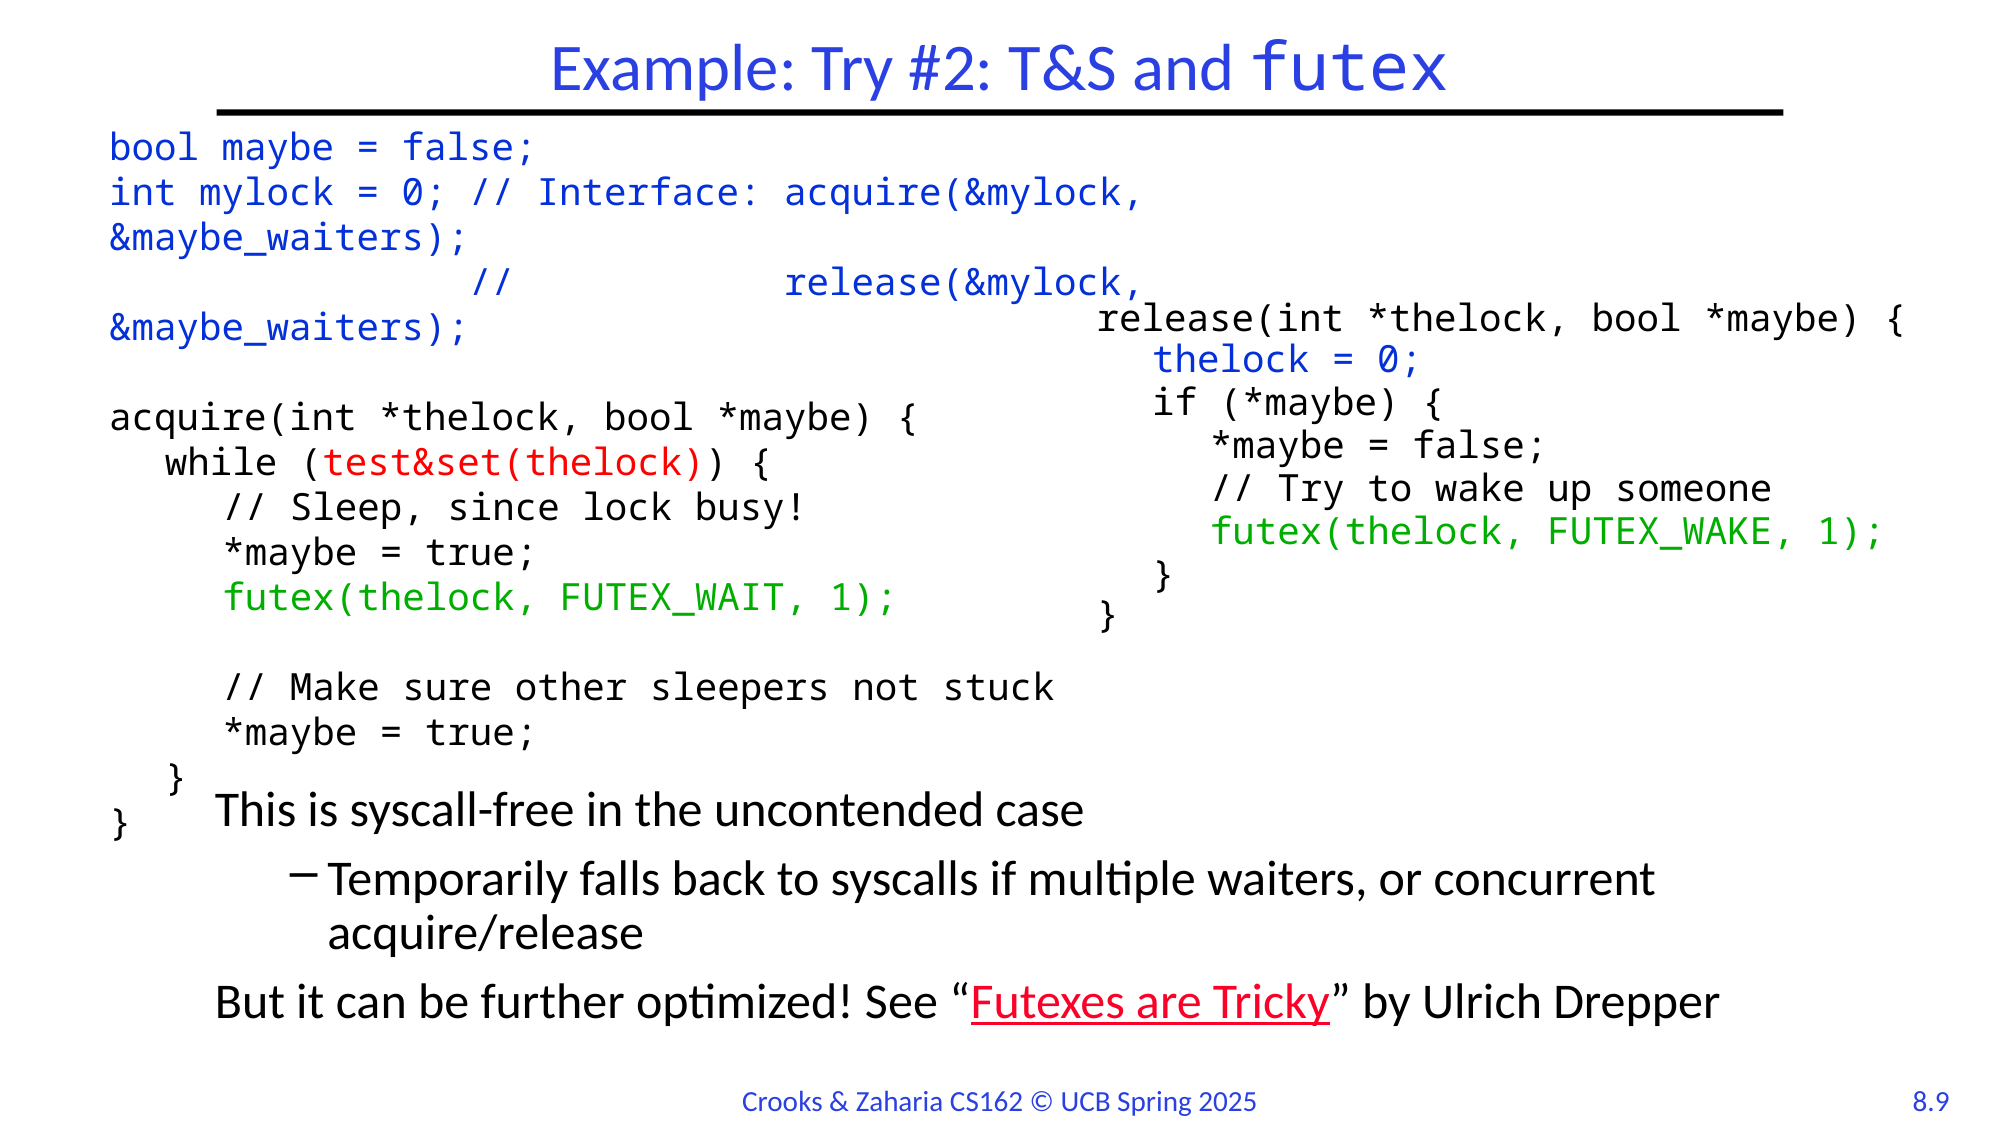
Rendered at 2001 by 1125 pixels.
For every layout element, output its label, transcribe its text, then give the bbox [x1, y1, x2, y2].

text_box bool maybe = false; int mylock = 0; // Interface: acquire(&mylock, &maybe_waiters); // release(&mylock, &maybe_waiters); acquire(int *thelock, bool *maybe) { while (test&set(thelock)) { // Sleep, since lock busy! *maybe = true; futex(thelock, FUTEX_WAIT, 1); // Make sure other sleepers not stuck *maybe = true; } } [94, 115, 1475, 851]
list This is syscall-free in the uncontended case Temporarily falls back to syscalls if multiple waiters, or concurrent acquire/release But it can be further optimized! See “Futexes are Tricky” by Ulrich Drepper [200, 776, 1963, 1063]
text_box [598, 165, 702, 279]
text_box release(int *thelock, bool *maybe) { thelock = 0; if (*maybe) { *maybe = false; // Try to wake up someone futex(thelock, FUTEX_WAKE, 1); } } [1475, 115, 2000, 643]
title Example: Try #2: T&S and futex [216, 24, 1784, 113]
